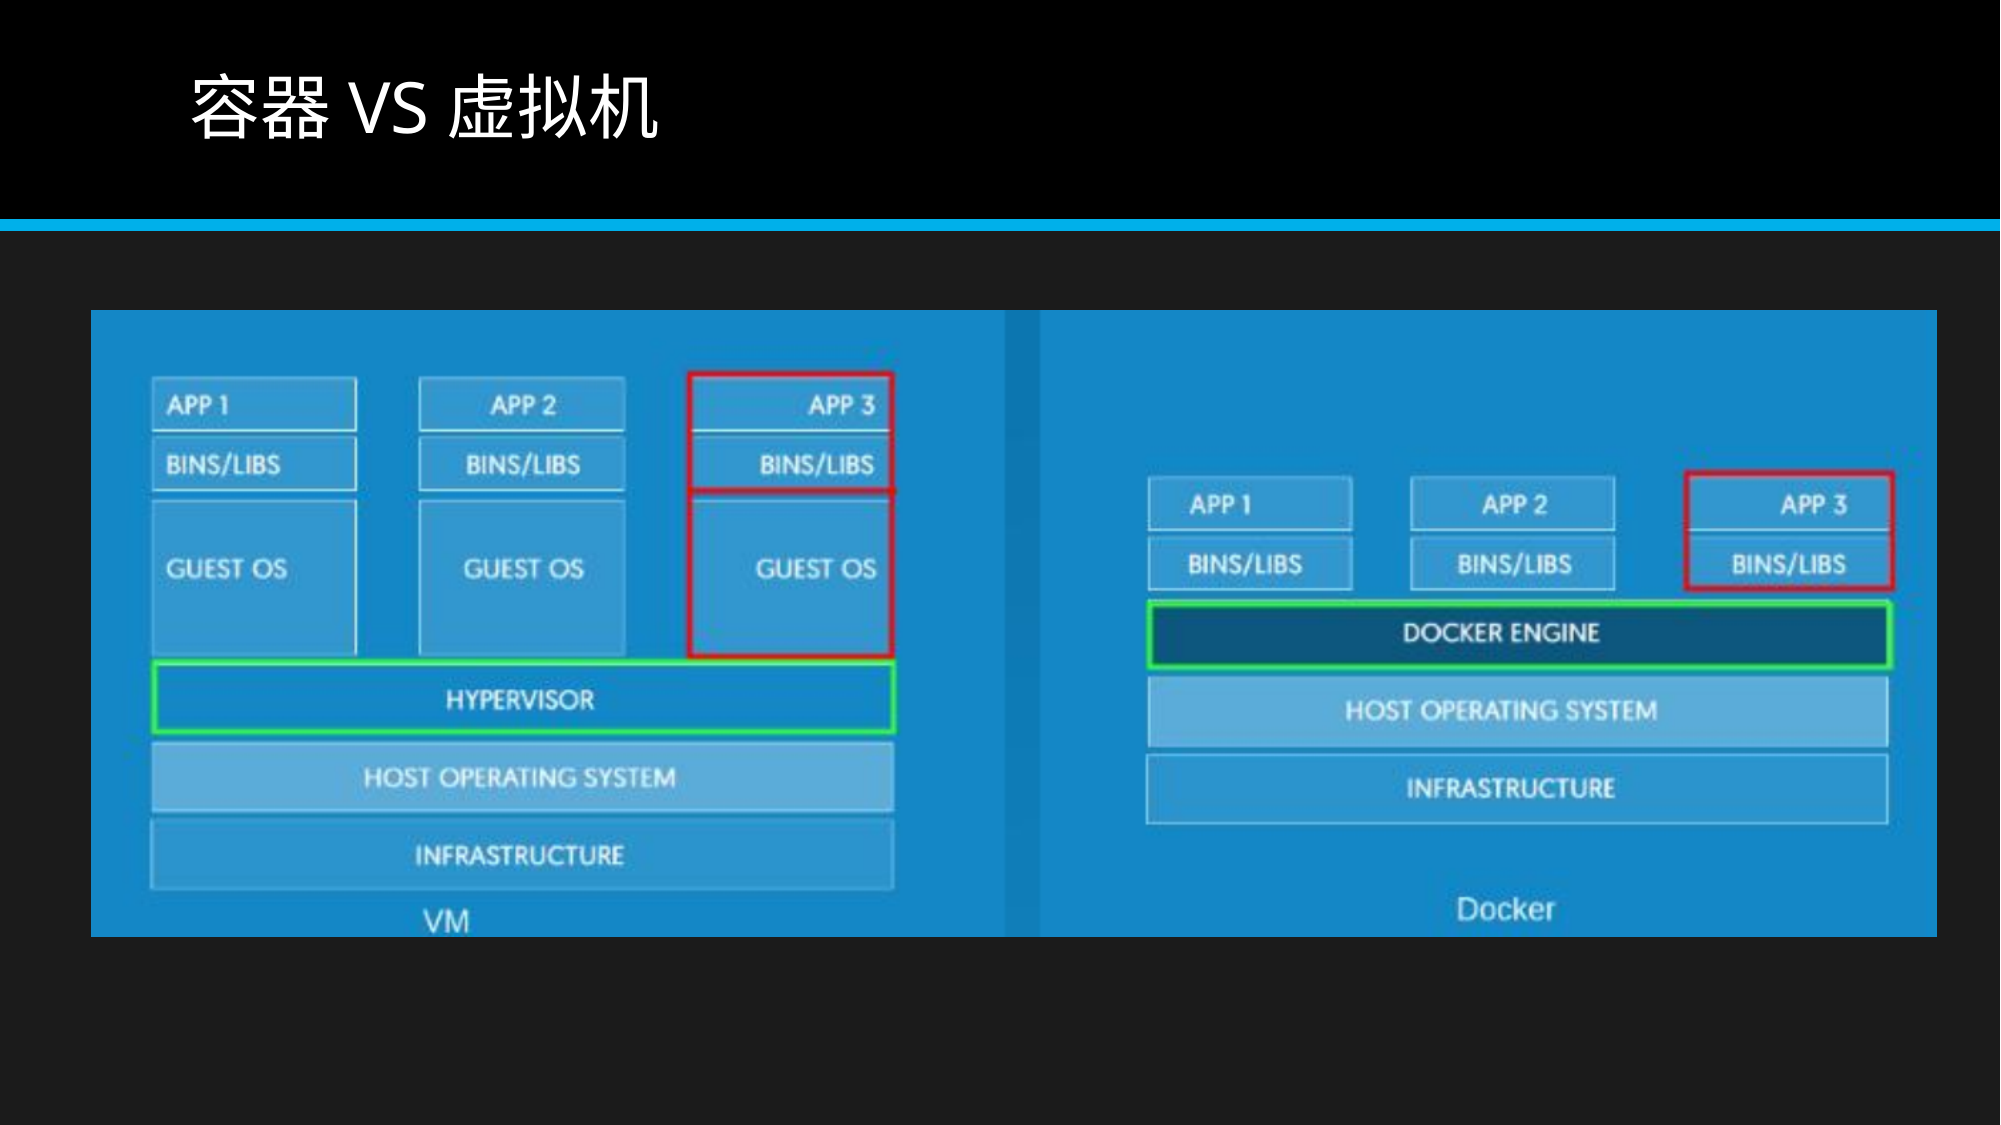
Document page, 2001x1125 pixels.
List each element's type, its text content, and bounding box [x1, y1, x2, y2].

title 容器VS虚拟机 [174, 20, 1825, 201]
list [91, 310, 1937, 937]
